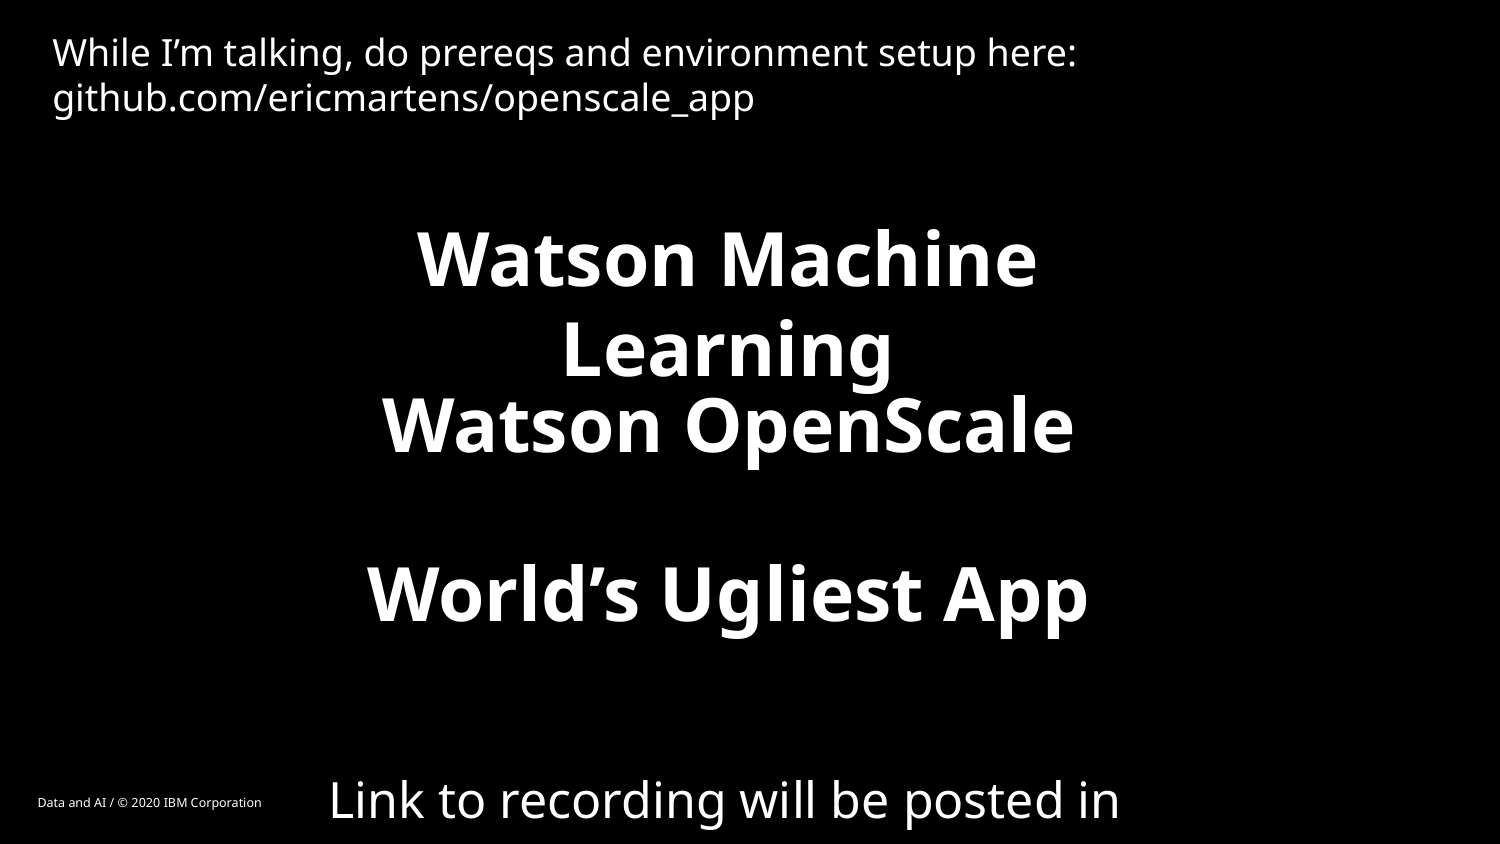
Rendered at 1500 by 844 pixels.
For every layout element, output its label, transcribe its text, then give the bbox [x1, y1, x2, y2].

footer Data and AI / © 2020 IBM Corporation [37, 791, 313, 815]
text_box Watson Machine Learning [254, 203, 1202, 399]
text_box While I’m talking, do prereqs and environment setup here: github.com/ericmartens/openscale_app [37, 21, 1465, 127]
text_box World’s Ugliest App [255, 538, 1204, 644]
text_box Watson OpenScale [255, 370, 1204, 476]
text_box Link to recording will be posted in repo [313, 760, 1244, 844]
